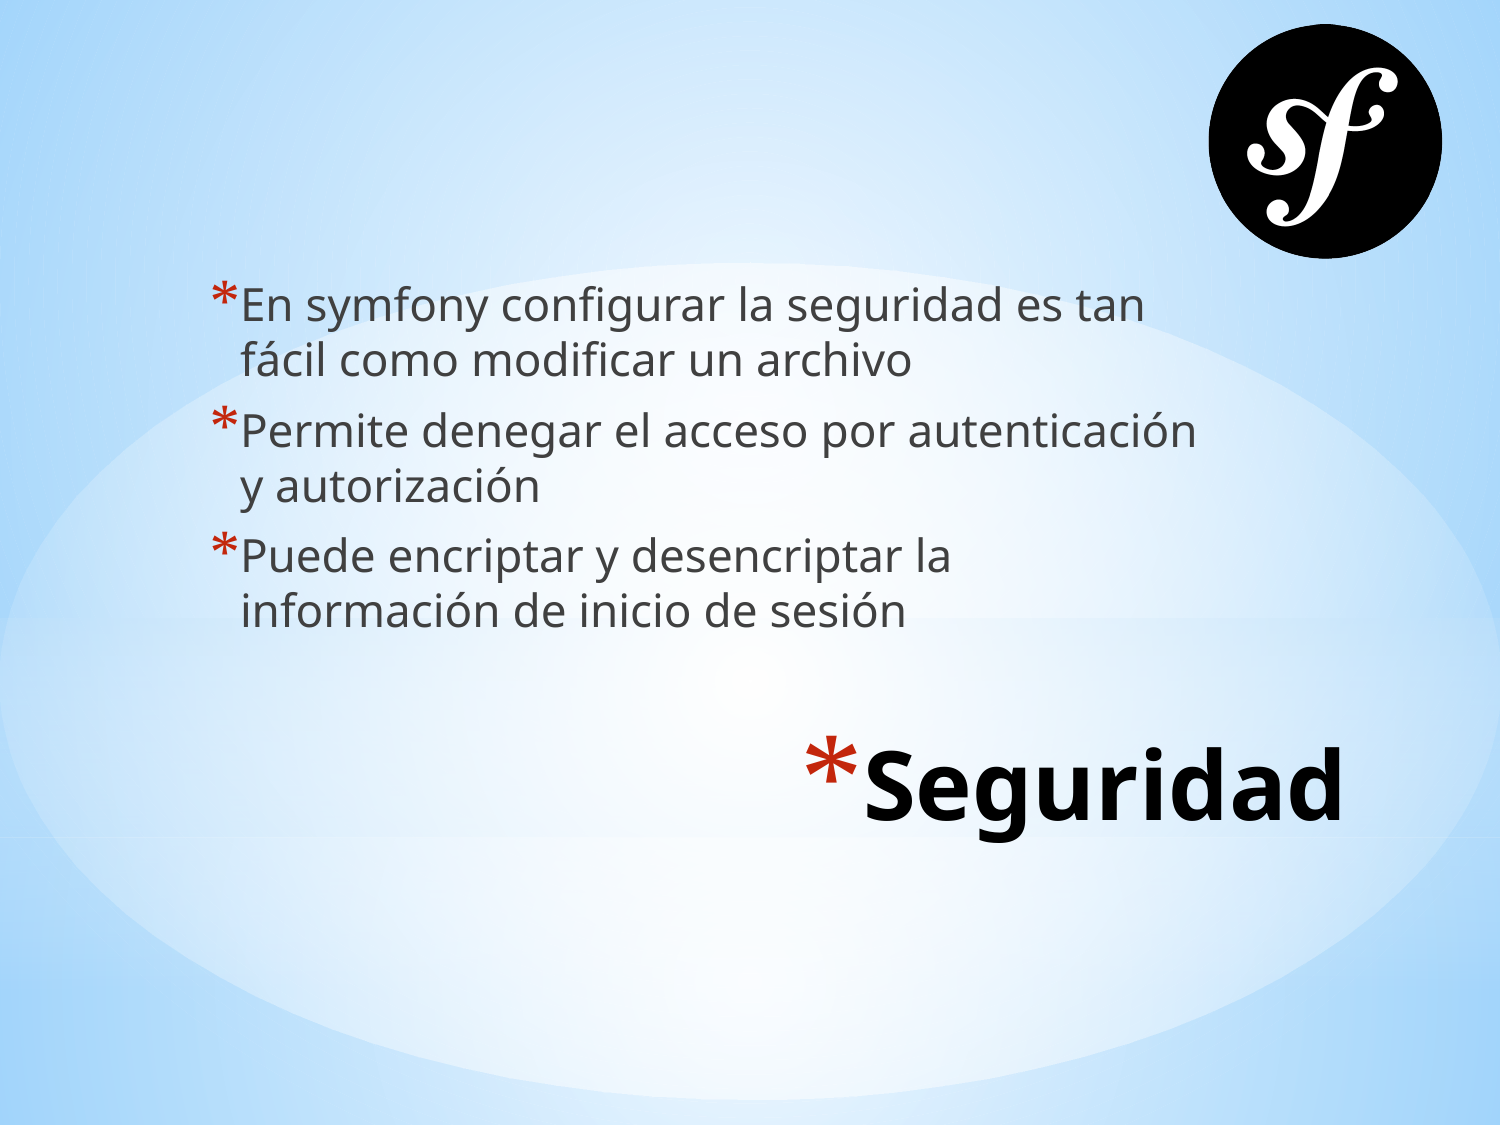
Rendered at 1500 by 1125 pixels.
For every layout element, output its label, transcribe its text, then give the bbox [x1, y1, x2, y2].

picture [1187, 24, 1470, 269]
title Seguridad [294, 717, 1363, 905]
list En symfony configurar la seguridad es tan fácil como modificar un archivo Permite denegar el acceso por autenticación y autorización Puede encriptar y desencriptar la información de inicio de sesión [187, 268, 1238, 690]
